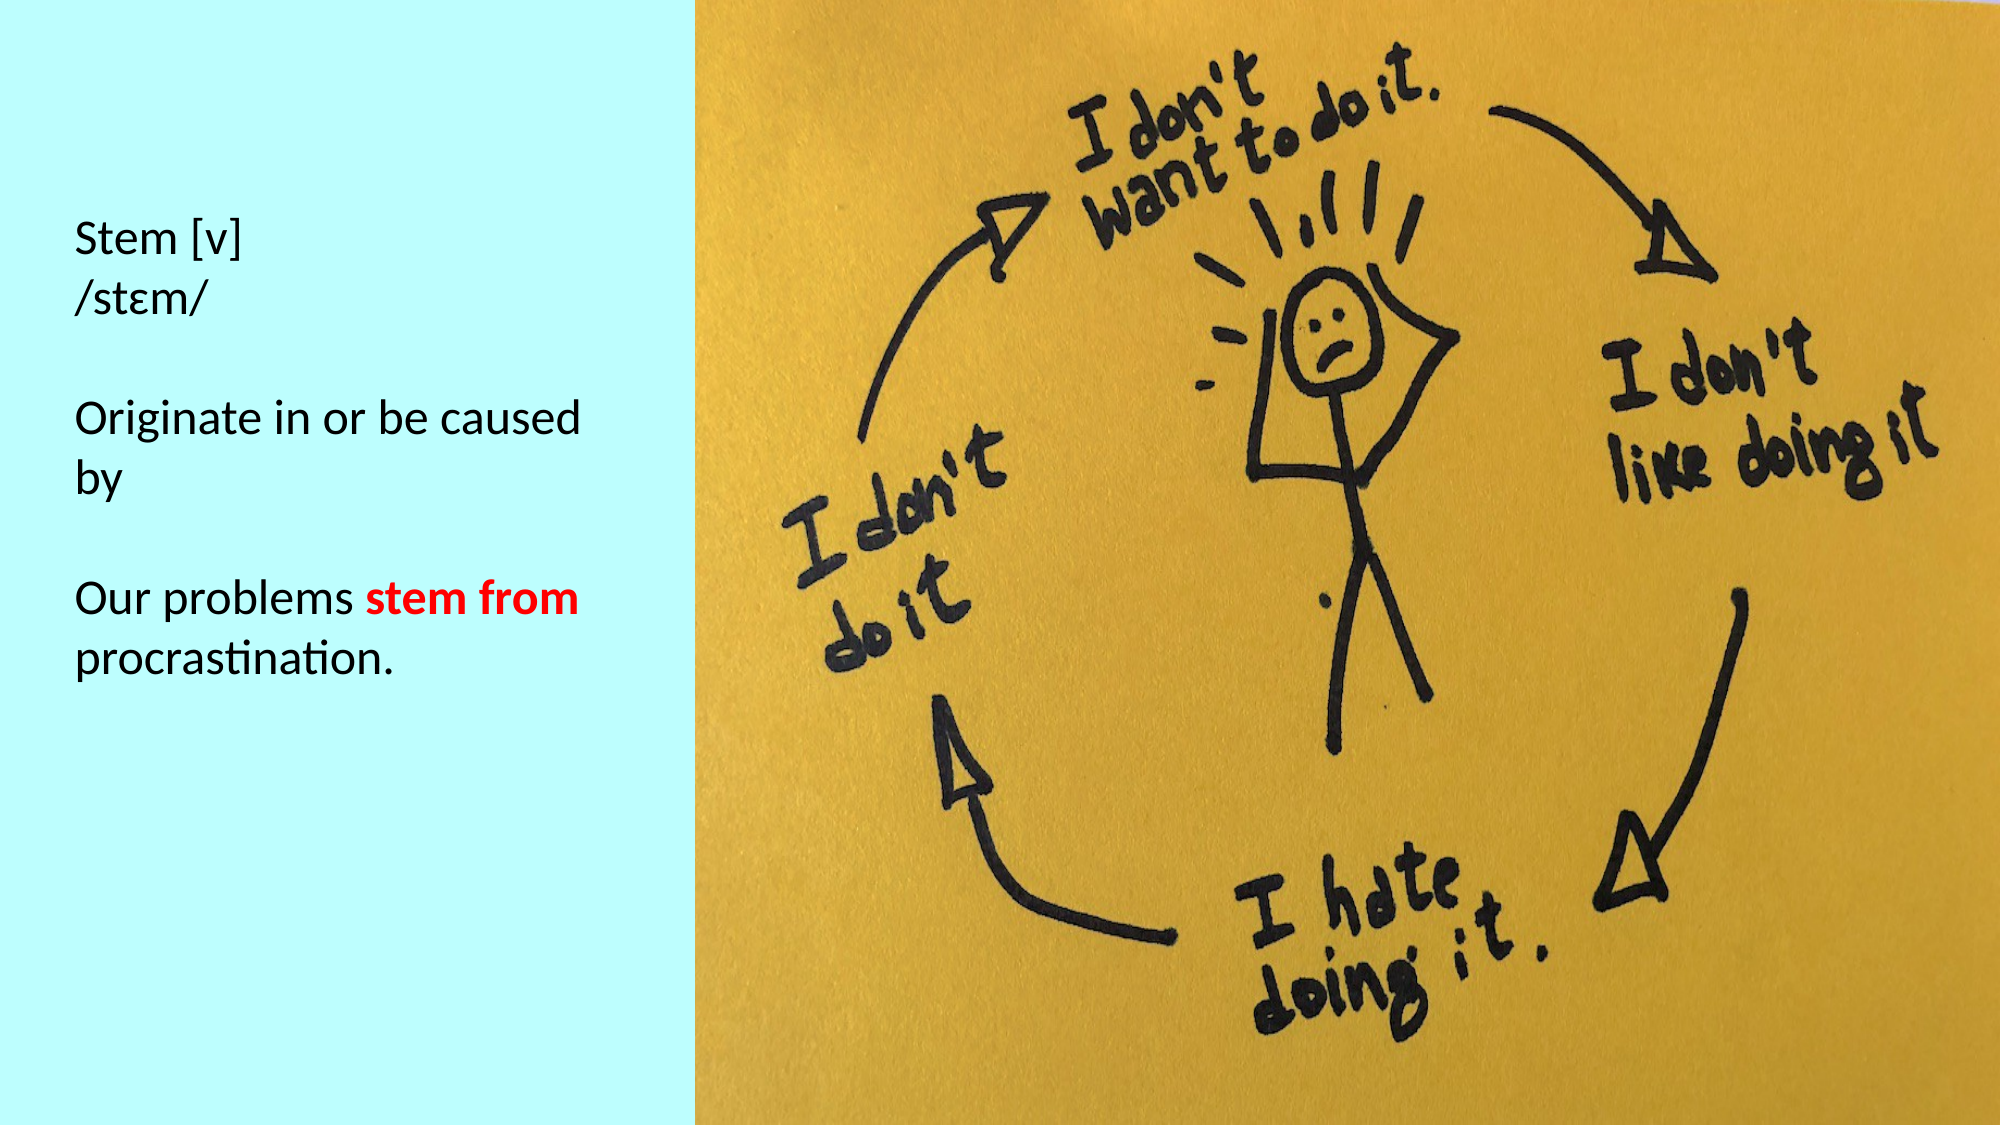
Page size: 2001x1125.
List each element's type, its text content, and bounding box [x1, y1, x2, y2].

text_box Stem [v] /stɛm/ Originate in or be caused by Our problems stem from procrastination. [59, 197, 625, 692]
picture [695, 0, 2000, 1125]
